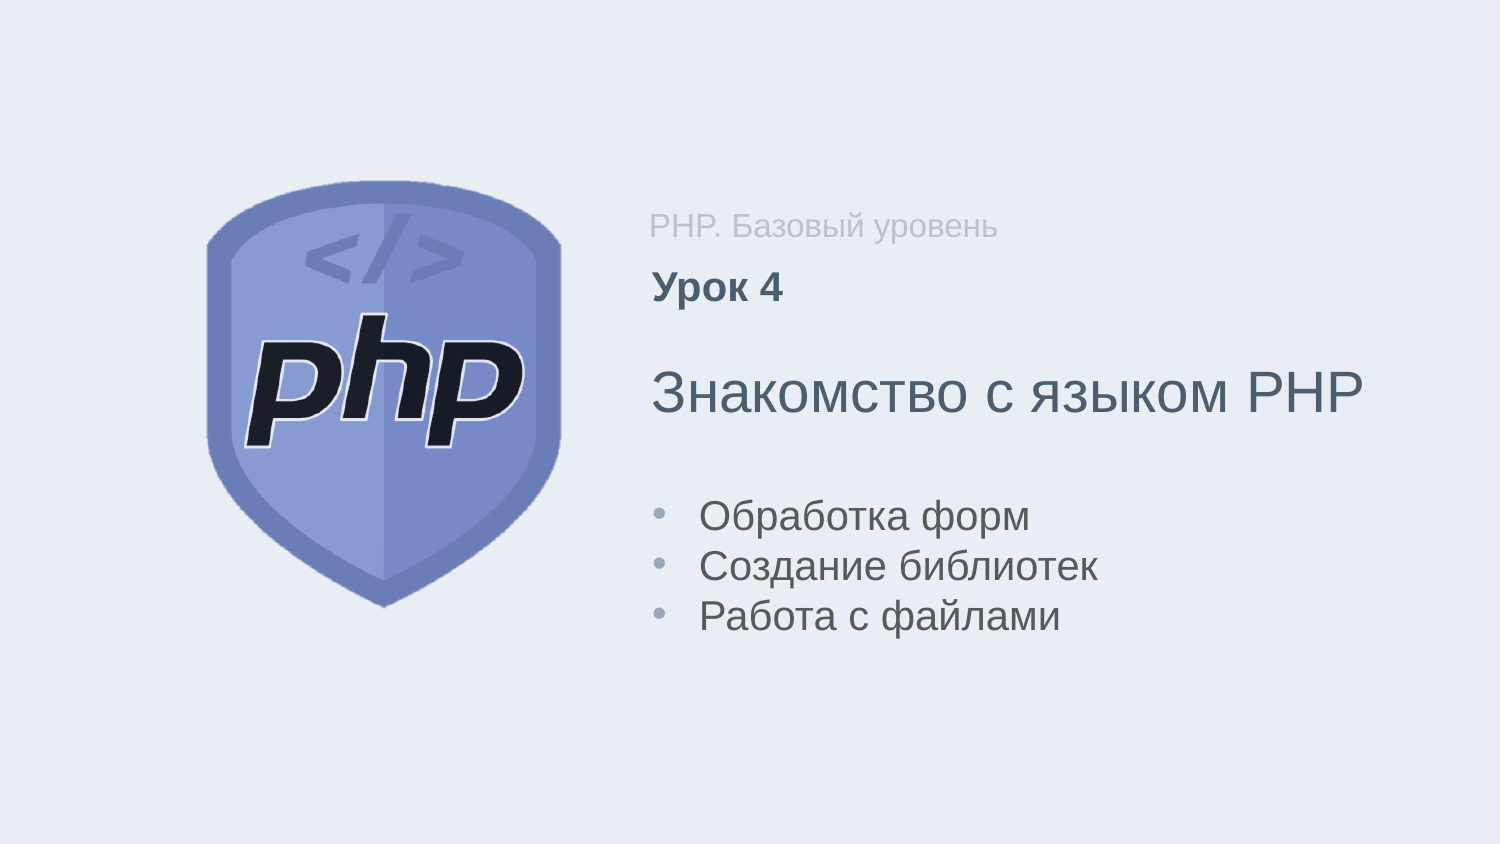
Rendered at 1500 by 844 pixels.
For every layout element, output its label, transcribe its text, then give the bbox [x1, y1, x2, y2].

list Урок 4 [647, 251, 1184, 315]
text_box Знакомство с языком PHP [647, 350, 1423, 434]
picture [135, 146, 622, 640]
text_box Обработка форм Создание библиотек Работа с файлами [644, 480, 1400, 732]
title PHP. Базовый уровень [644, 200, 1225, 247]
